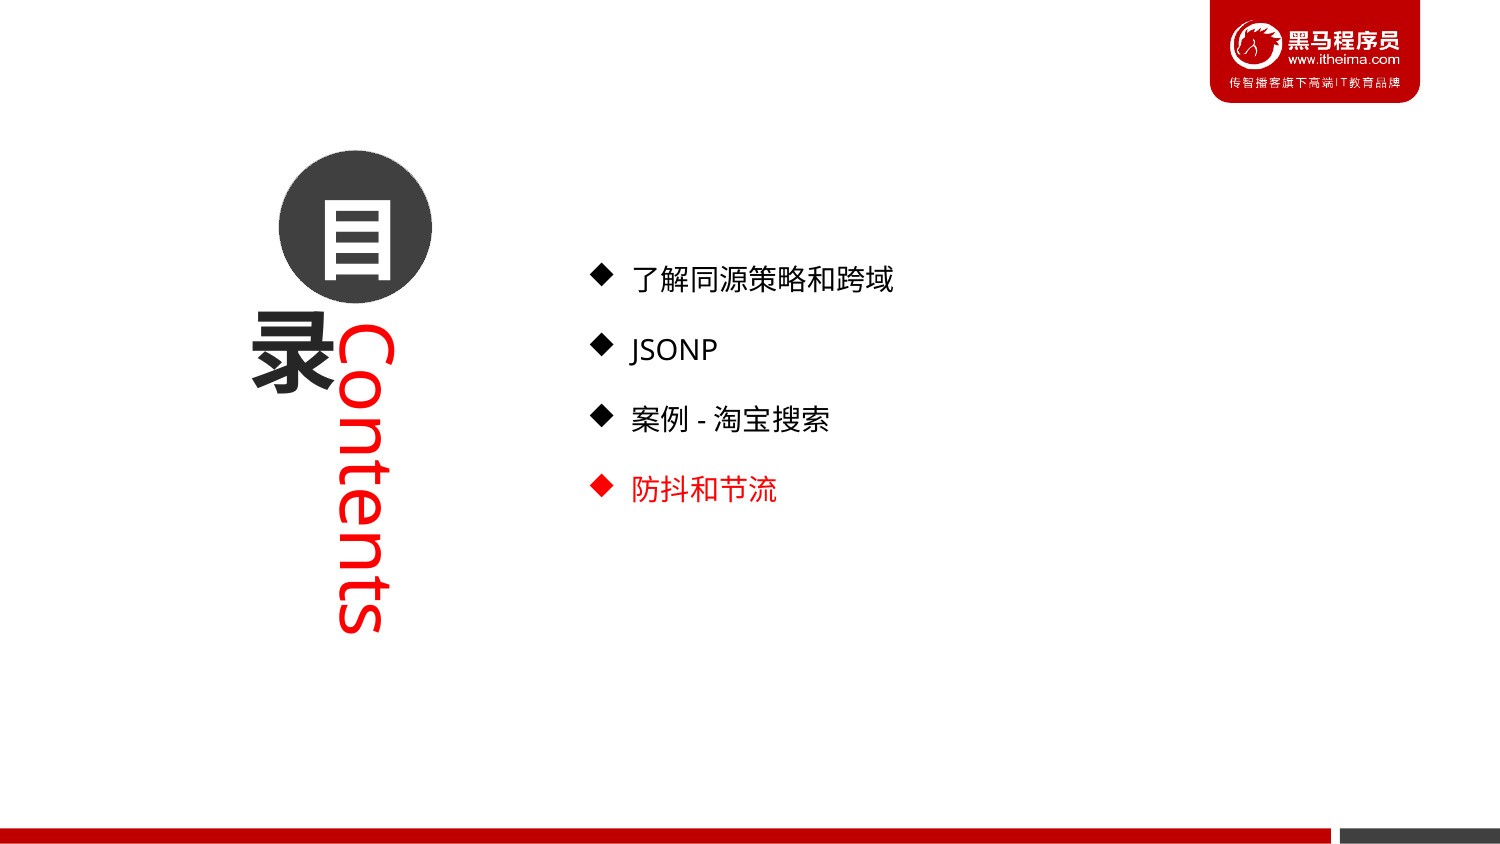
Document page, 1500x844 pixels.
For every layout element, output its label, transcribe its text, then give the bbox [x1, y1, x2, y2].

list 了解同源策略和跨域 JSONP 案例-淘宝搜索 防抖和节流 [572, 218, 1392, 660]
picture [1211, 11, 1419, 97]
